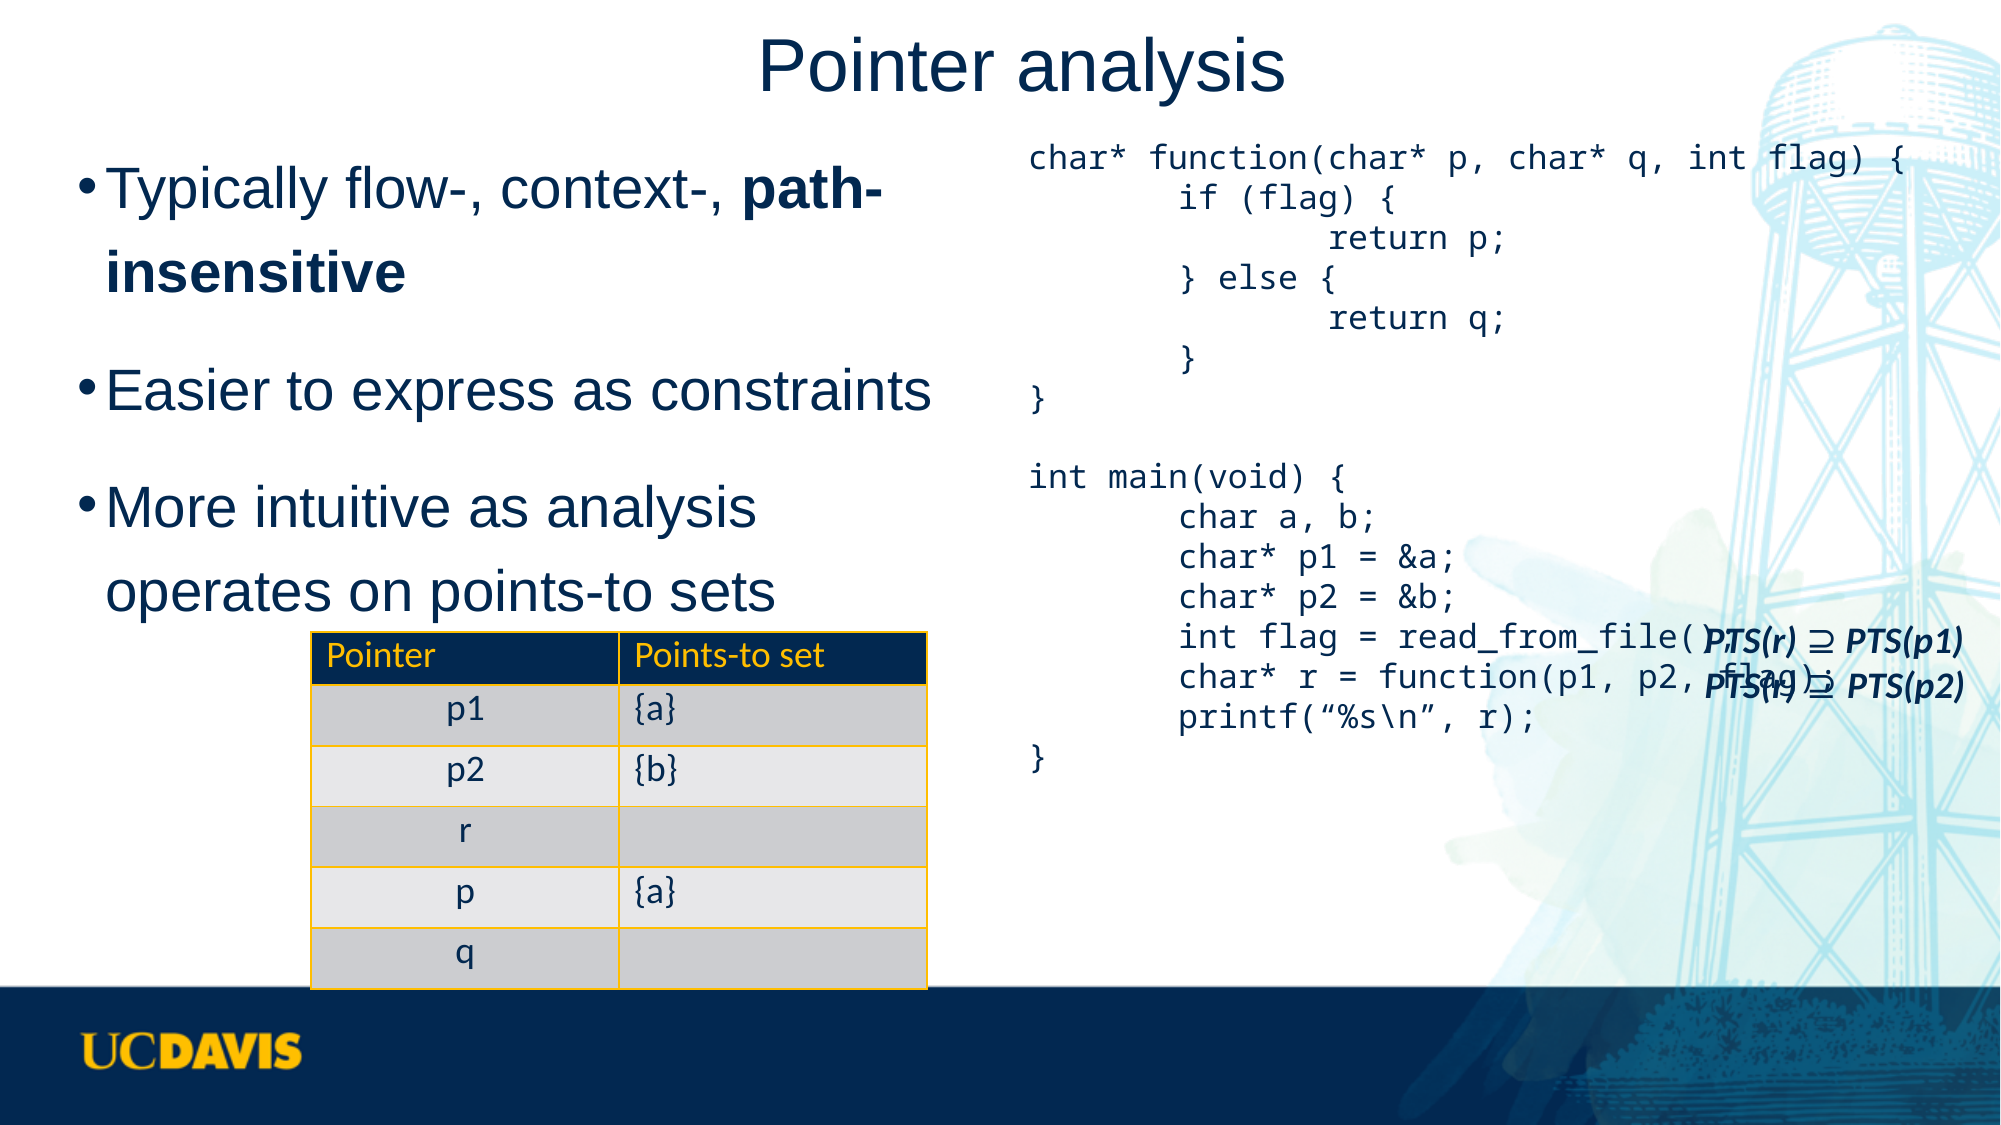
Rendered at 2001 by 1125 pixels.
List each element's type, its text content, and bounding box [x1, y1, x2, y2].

list Typically flow-, context-, path-insensitive Easier to express as constraints More intuitive as analysis operates on points-to sets [62, 128, 987, 957]
table_cell {a} [620, 868, 926, 927]
table_cell p [312, 868, 618, 927]
title Pointer analysis [0, 0, 2000, 115]
table_cell [620, 807, 926, 866]
table_cell r [312, 807, 618, 866]
table_cell {a} [620, 686, 926, 745]
list char* function(char* p, char* q, int flag) { if (flag) { return p; } else { return q; } } int main(void) { char a, b; char* p1 = &a; char* p2 = &b; int flag = read_from_file(); char* r = function(p1, p2, flag); printf(“%s\n”, r); } [1013, 128, 1938, 957]
table_cell q [312, 929, 618, 988]
table_cell p1 [312, 686, 618, 745]
picture [0, 0, 2001, 1125]
table_header Points-to set [620, 633, 926, 684]
table_cell {b} [620, 747, 926, 806]
table_cell [620, 929, 926, 988]
table_header Pointer [312, 633, 618, 684]
table_cell p2 [312, 747, 618, 806]
text_box PTS(r) ⊇ PTS(p1) PTS(r) ⊇ PTS(p2) [1689, 608, 1980, 714]
